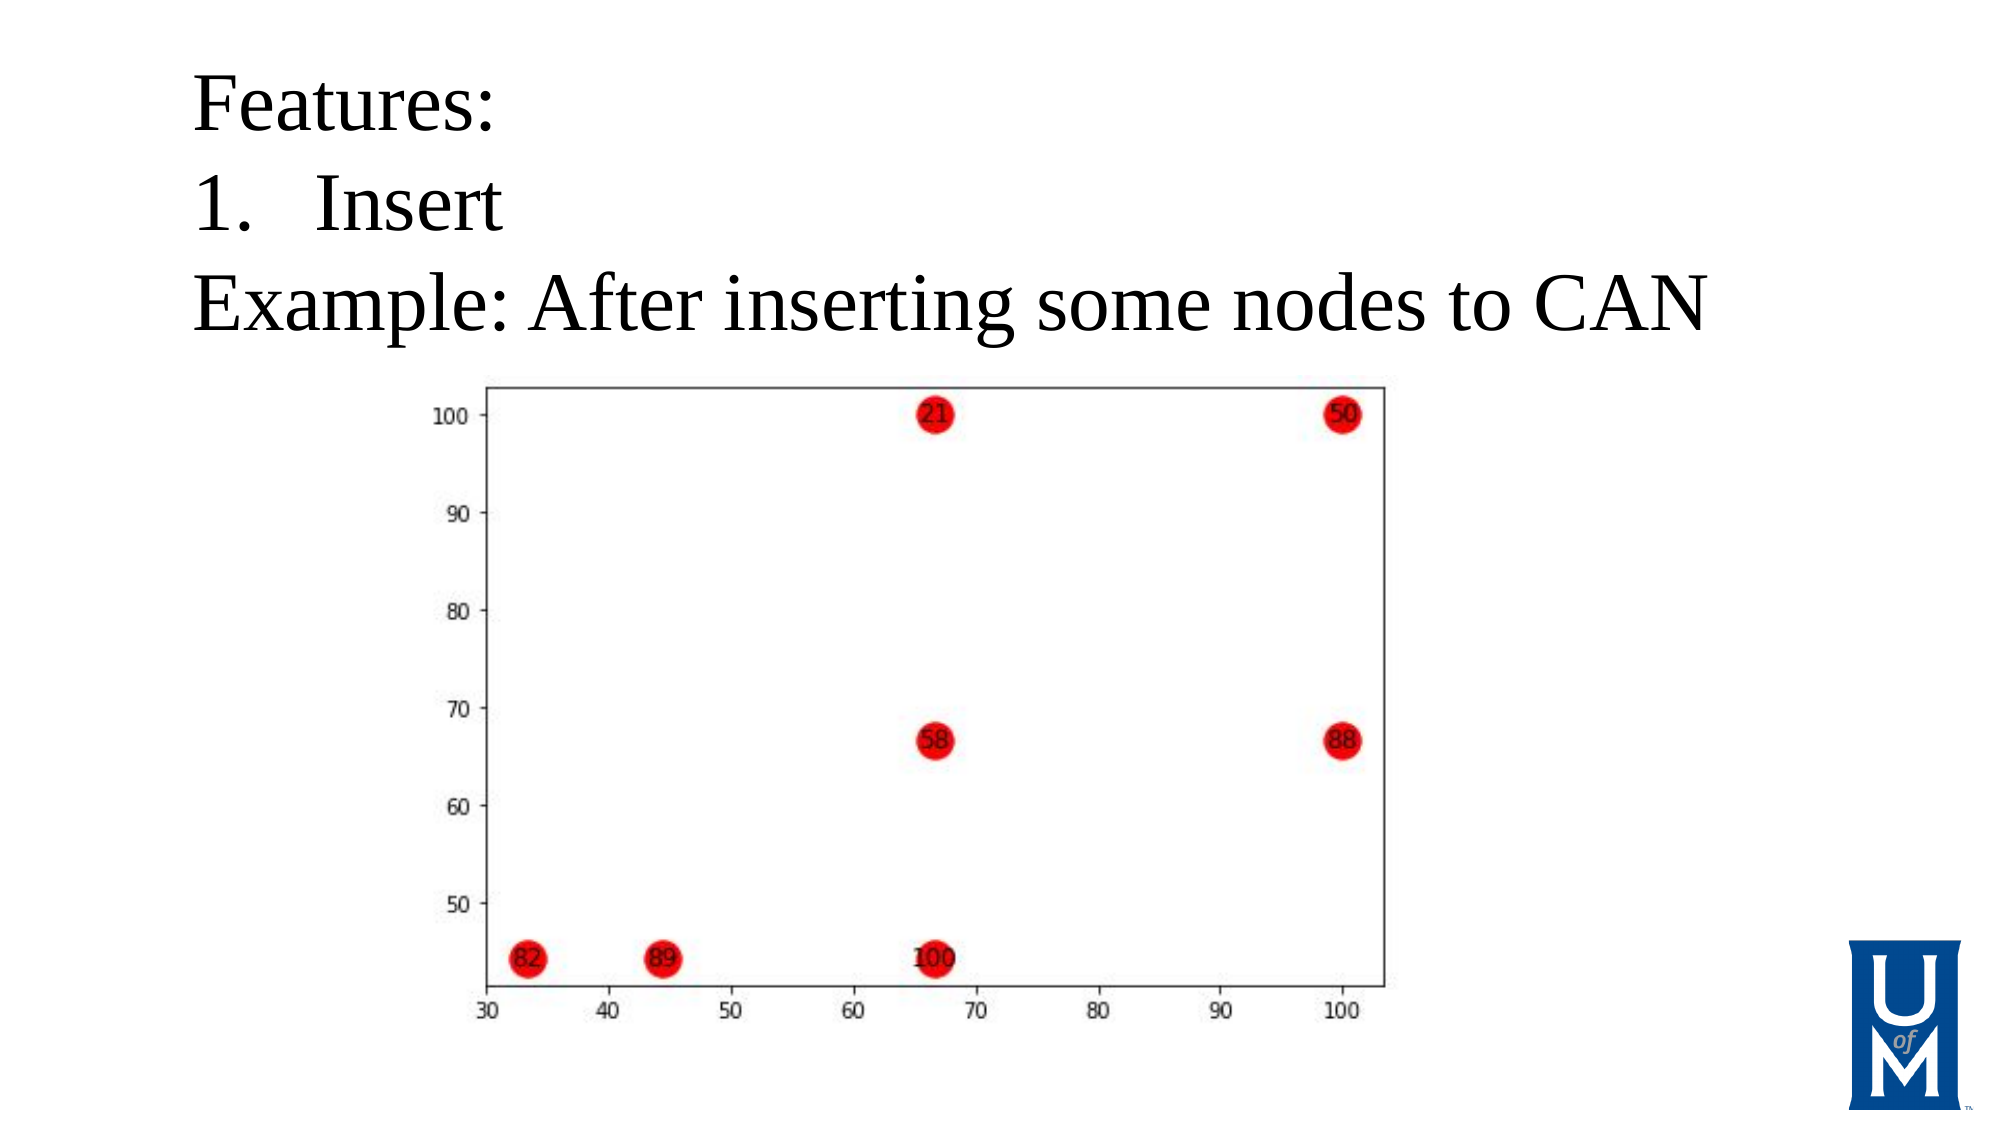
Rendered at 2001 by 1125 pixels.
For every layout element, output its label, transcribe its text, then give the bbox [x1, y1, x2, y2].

picture [401, 375, 1415, 1045]
text_box Features: Insert Example: After inserting some nodes to CAN [177, 39, 1740, 355]
